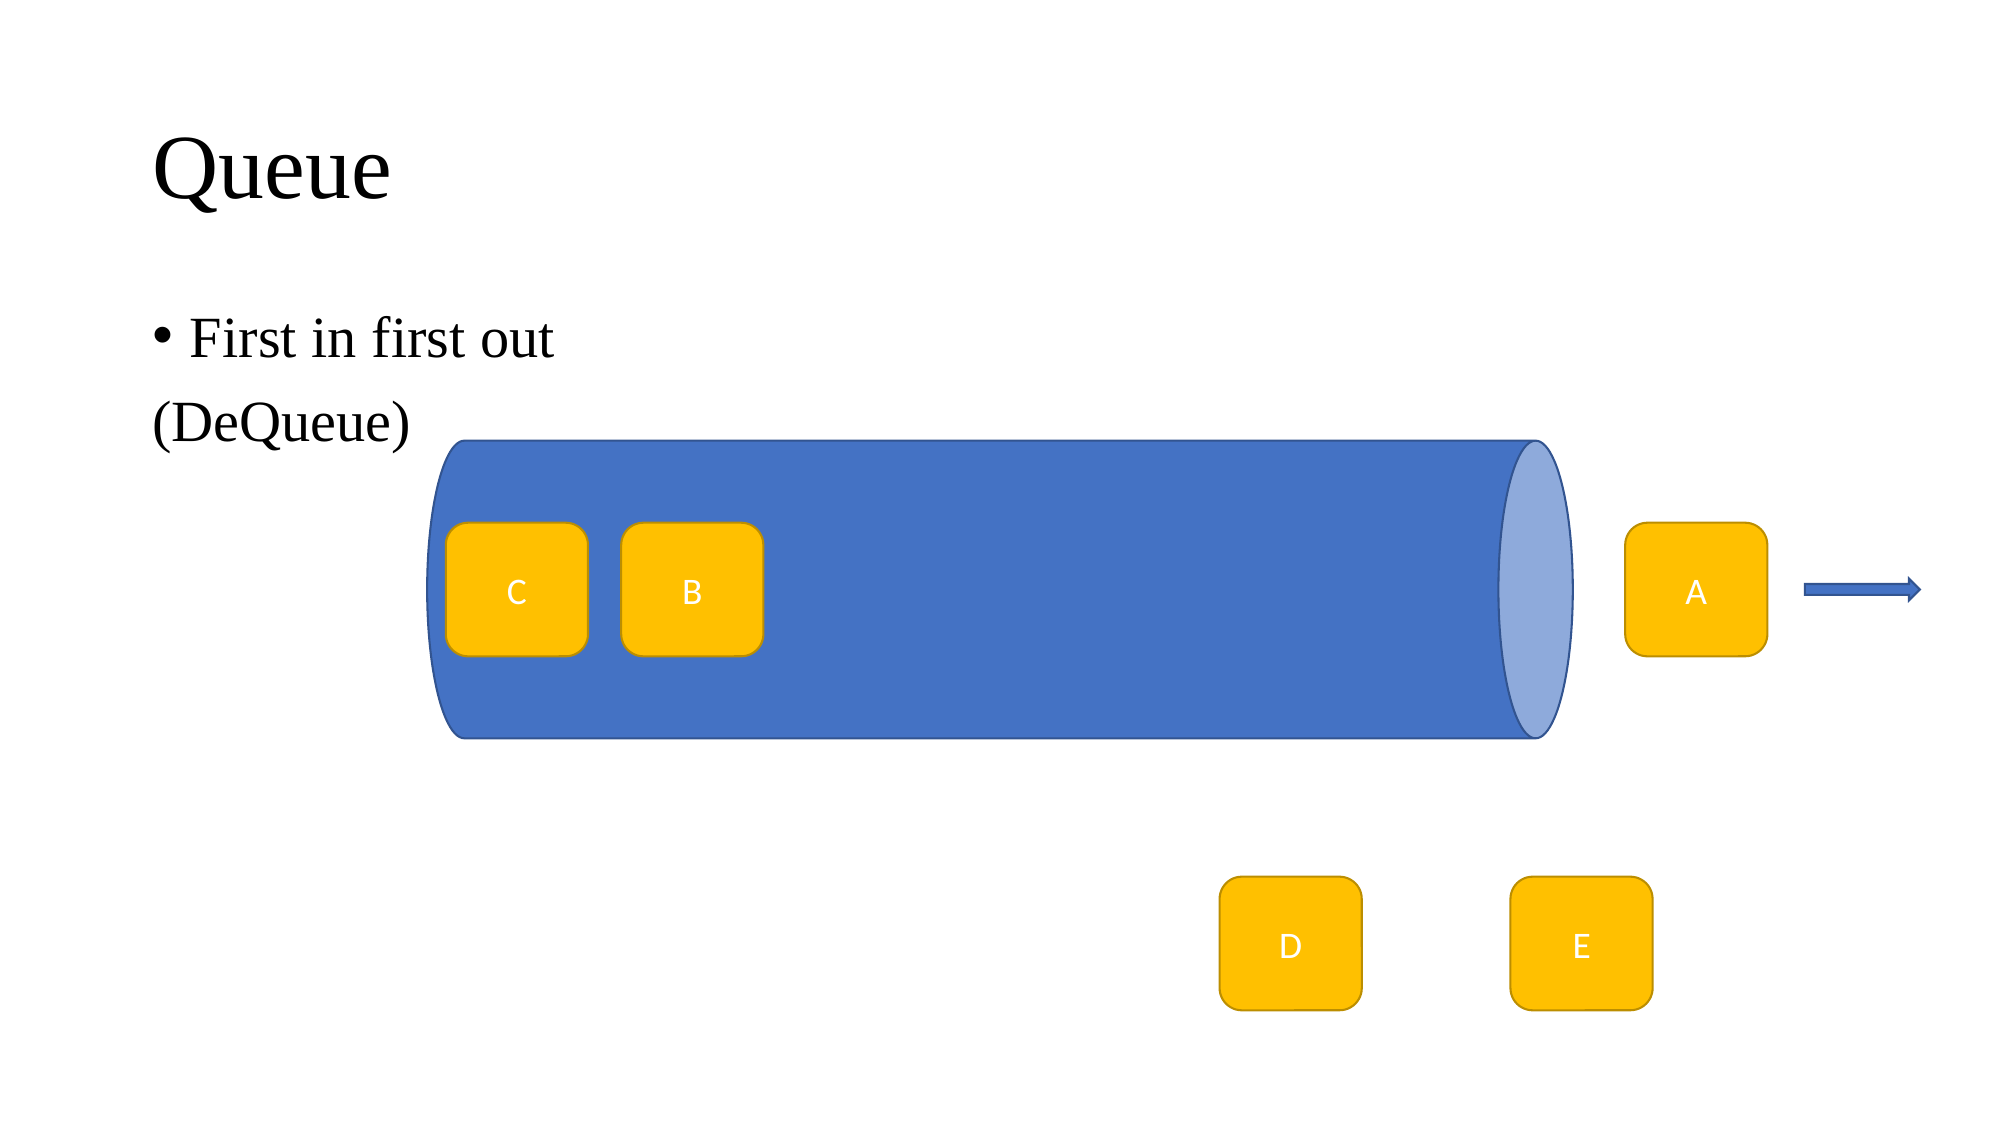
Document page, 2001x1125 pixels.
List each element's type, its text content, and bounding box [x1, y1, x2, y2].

text_box B [620, 521, 765, 658]
text_box [1803, 576, 1922, 603]
text_box D [1218, 875, 1363, 1012]
text_box E [1509, 875, 1654, 1012]
text_box C [444, 521, 590, 658]
text_box [426, 439, 1574, 740]
text_box A [1624, 521, 1769, 658]
list First in first out (DeQueue) [137, 299, 1863, 1014]
title Queue [137, 59, 1863, 278]
